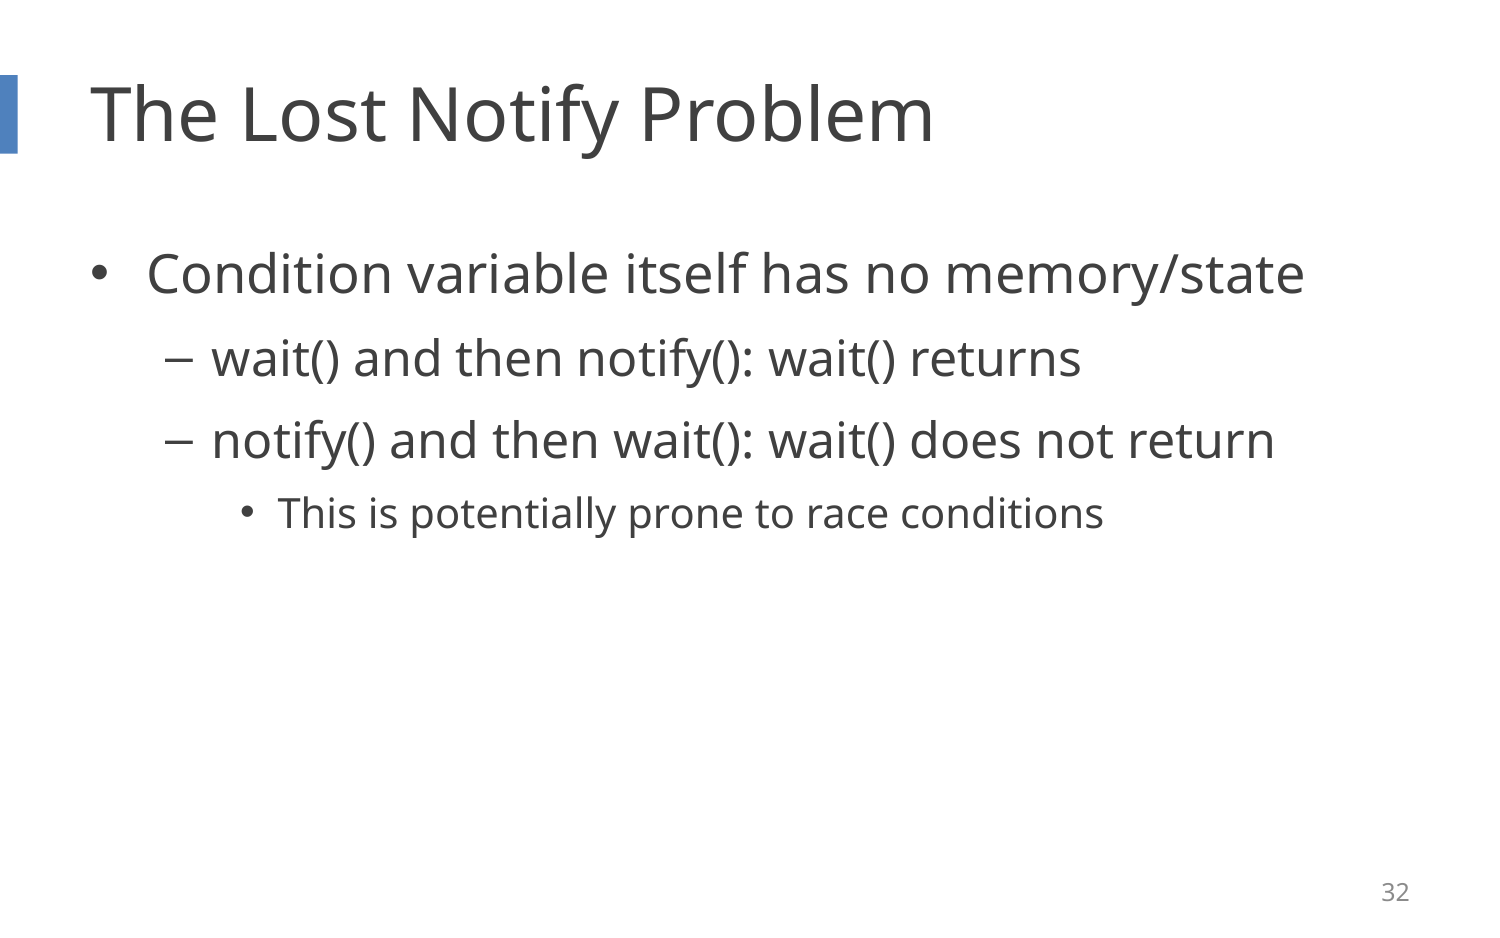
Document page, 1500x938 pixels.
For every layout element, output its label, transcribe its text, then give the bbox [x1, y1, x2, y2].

slide_number 32 [1074, 868, 1425, 919]
title The Lost Notify Problem [75, 37, 1425, 186]
list Condition variable itself has no memory/state wait() and then notify(): wait() returns notify() and then wait(): wait() does not return This is potentially prone to race conditions [75, 218, 1425, 838]
